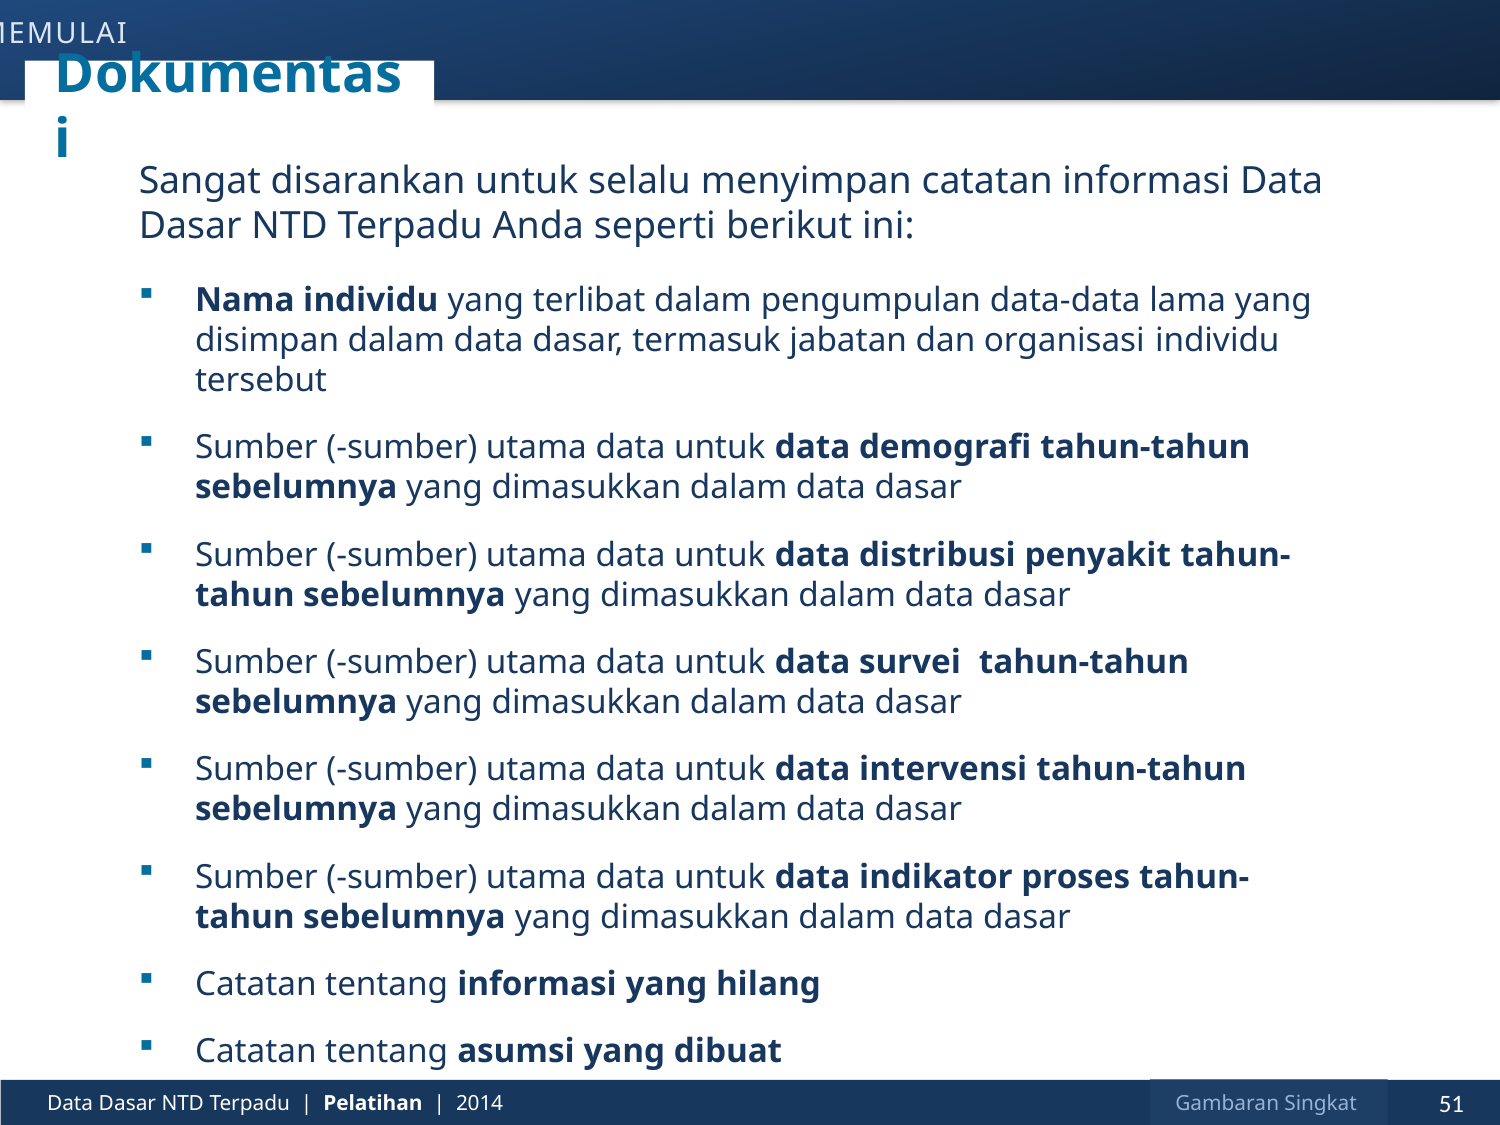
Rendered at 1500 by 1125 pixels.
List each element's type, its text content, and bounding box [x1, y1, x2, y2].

text_box memulai [0, 6, 184, 98]
list Sangat disarankan untuk selalu menyimpan catatan informasi Data Dasar NTD Terpadu Anda seperti berikut ini: Nama individu yang terlibat dalam pengumpulan data-data lama yang disimpan dalam data dasar, termasuk jabatan dan organisasi individu tersebut Sumber (-sumber) utama data untuk data demografi tahun-tahun sebelumnya yang dimasukkan dalam data dasar Sumber (-sumber) utama data untuk data distribusi penyakit tahun-tahun sebelumnya yang dimasukkan dalam data dasar Sumber (-sumber) utama data untuk data survei tahun-tahun sebelumnya yang dimasukkan dalam data dasar Sumber (-sumber) utama data untuk data intervensi tahun-tahun sebelumnya yang dimasukkan dalam data dasar Sumber (-sumber) utama data untuk data indikator proses tahun-tahun sebelumnya yang dimasukkan dalam data dasar Catatan tentang informasi yang hilang Catatan tentang asumsi yang dibuat [123, 149, 1365, 1106]
title Dokumentasi [24, 60, 435, 146]
